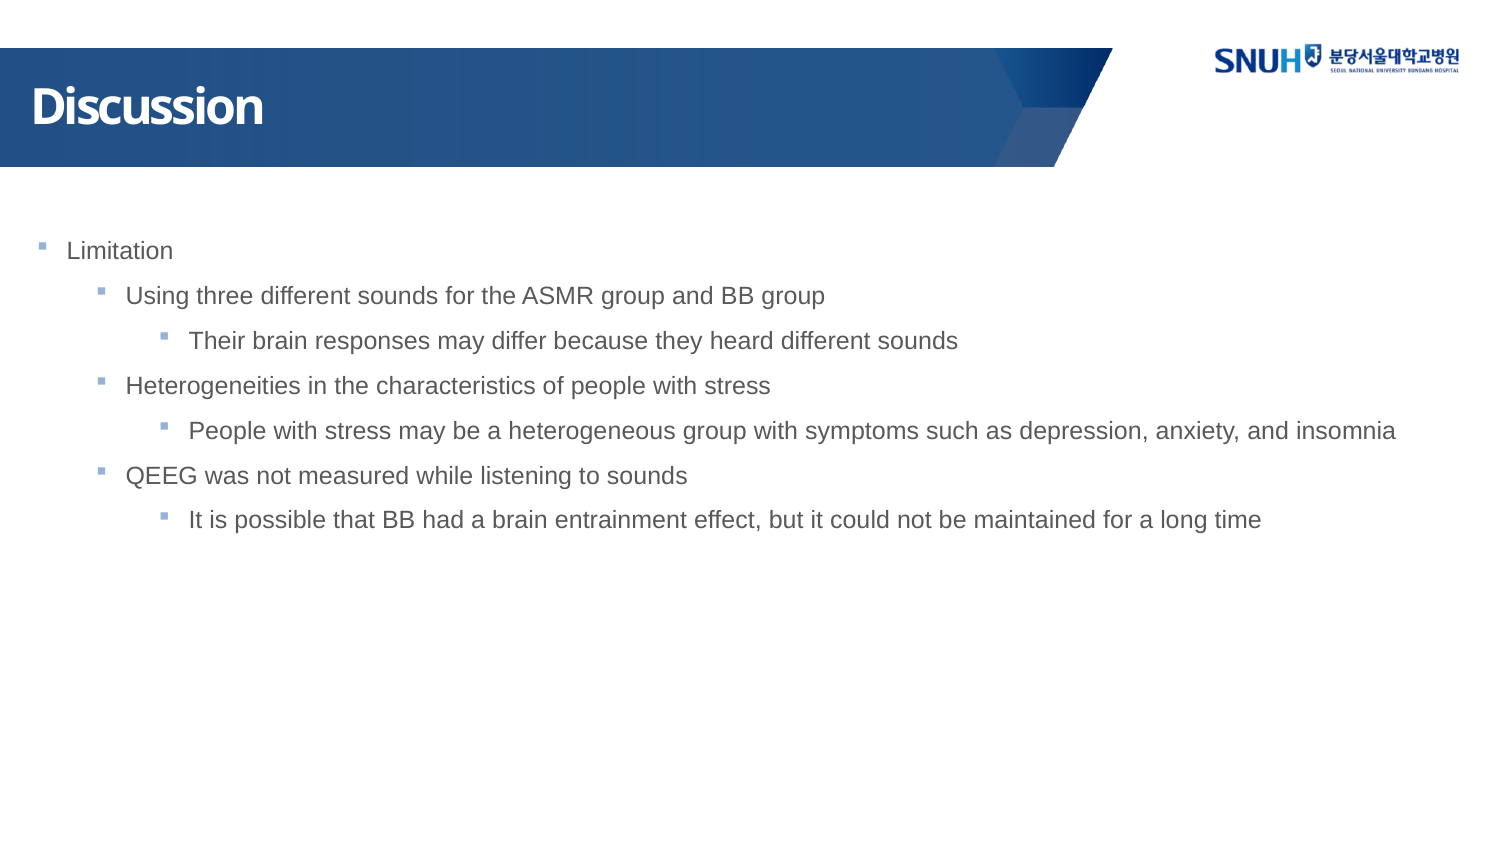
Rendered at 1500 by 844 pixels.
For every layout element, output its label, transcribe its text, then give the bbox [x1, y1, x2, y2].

picture [1208, 35, 1465, 80]
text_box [0, 47, 1113, 167]
text_box Limitation Using three different sounds for the ASMR group and BB group Their brain responses may differ because they heard different sounds Heterogeneities in the characteristics of people with stress People with stress may be a heterogeneous group with symptoms such as depression, anxiety, and insomnia QEEG was not measured while listening to sounds It is possible that BB had a brain entrainment effect, but it could not be maintained for a long time [36, 219, 1443, 535]
